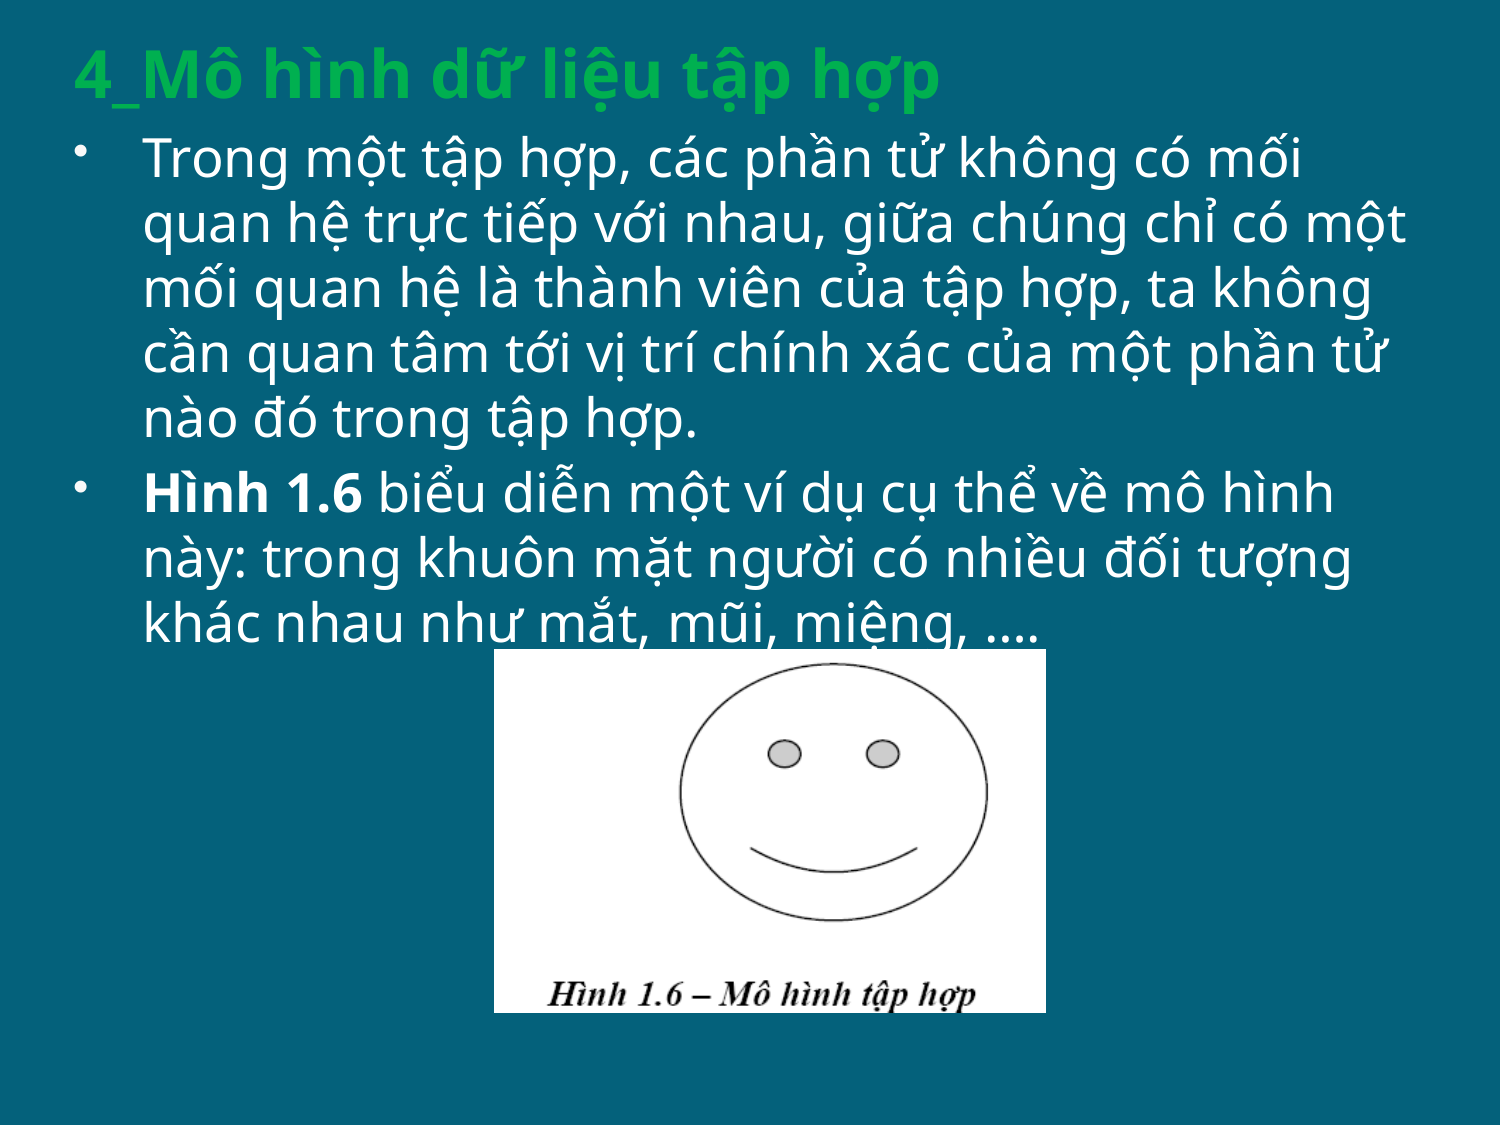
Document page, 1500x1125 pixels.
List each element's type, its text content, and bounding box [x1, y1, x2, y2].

list 4_Mô hình dữ liệu tập hợp Trong một tập hợp, các phần tử không có mối quan hệ trực tiếp với nhau, giữa chúng chỉ có một mối quan hệ là thành viên của tập hợp, ta không cần quan tâm tới vị trí chính xác của một phần tử nào đó trong tập hợp. Hình 1.6 biểu diễn một ví dụ cụ thể về mô hình này: trong khuôn mặt người có nhiều đối tượng khác nhau như mắt, mũi, miệng, …. [37, 24, 1463, 1100]
picture [495, 649, 1045, 1012]
